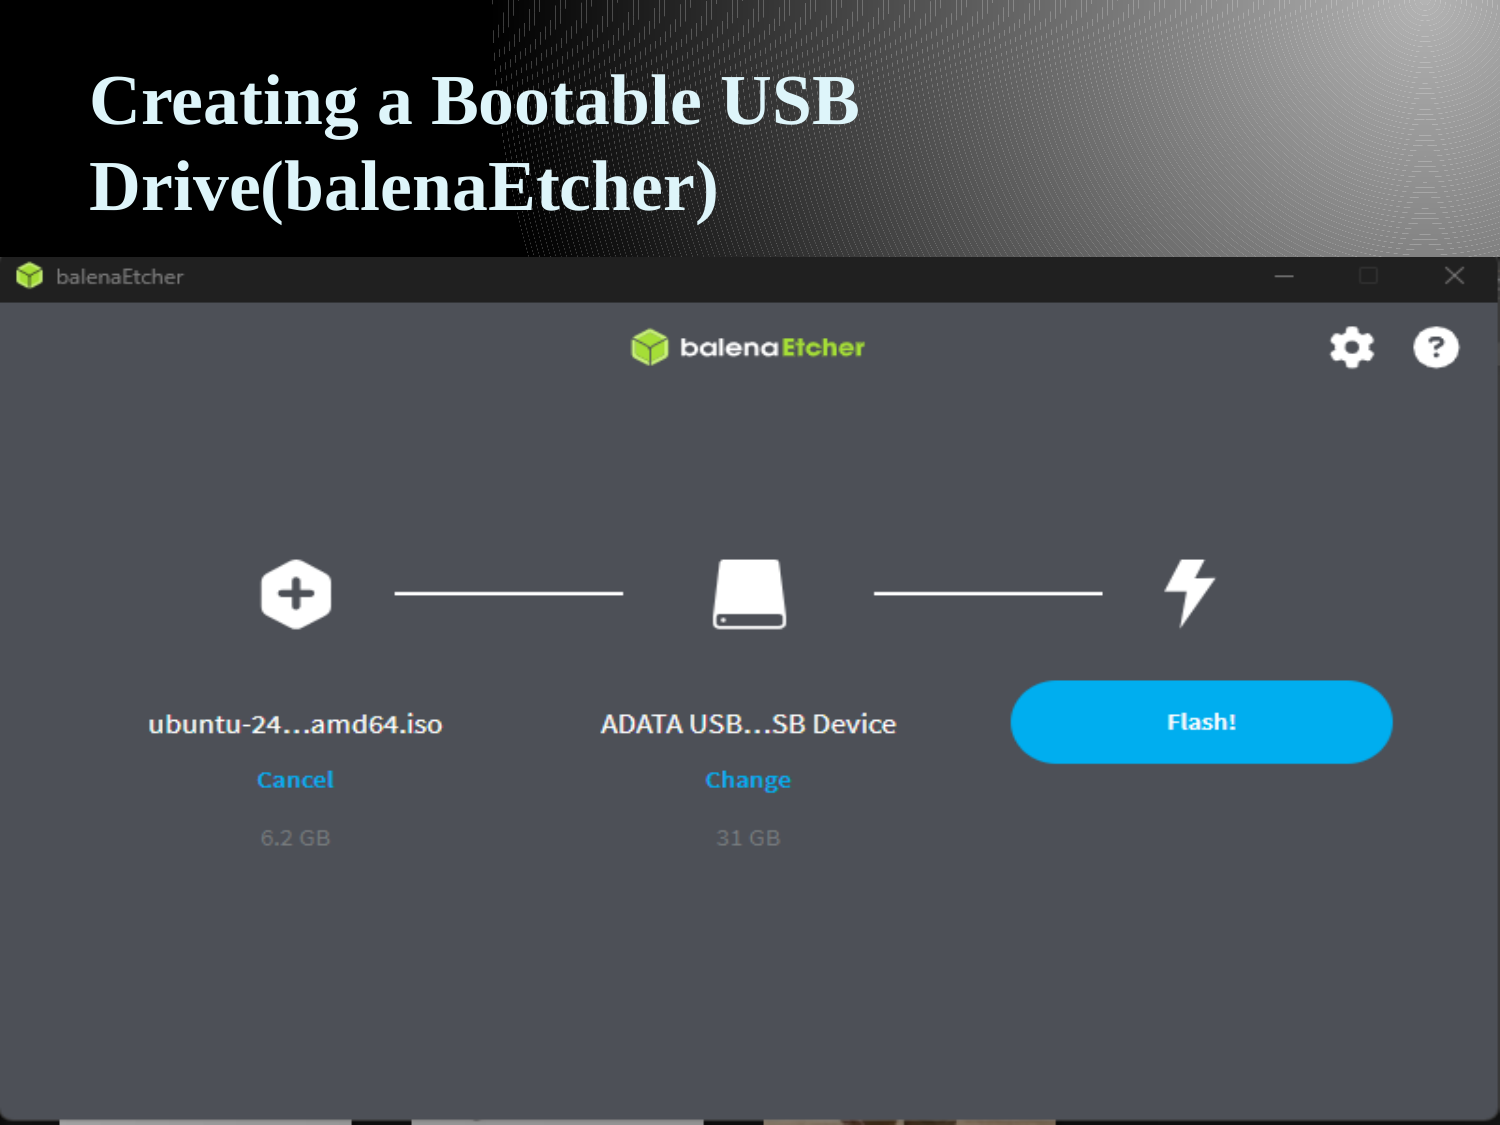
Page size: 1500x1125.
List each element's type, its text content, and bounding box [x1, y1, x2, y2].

picture [0, 257, 1500, 1125]
title Creating a Bootable USB Drive(balenaEtcher) [75, 45, 1425, 233]
